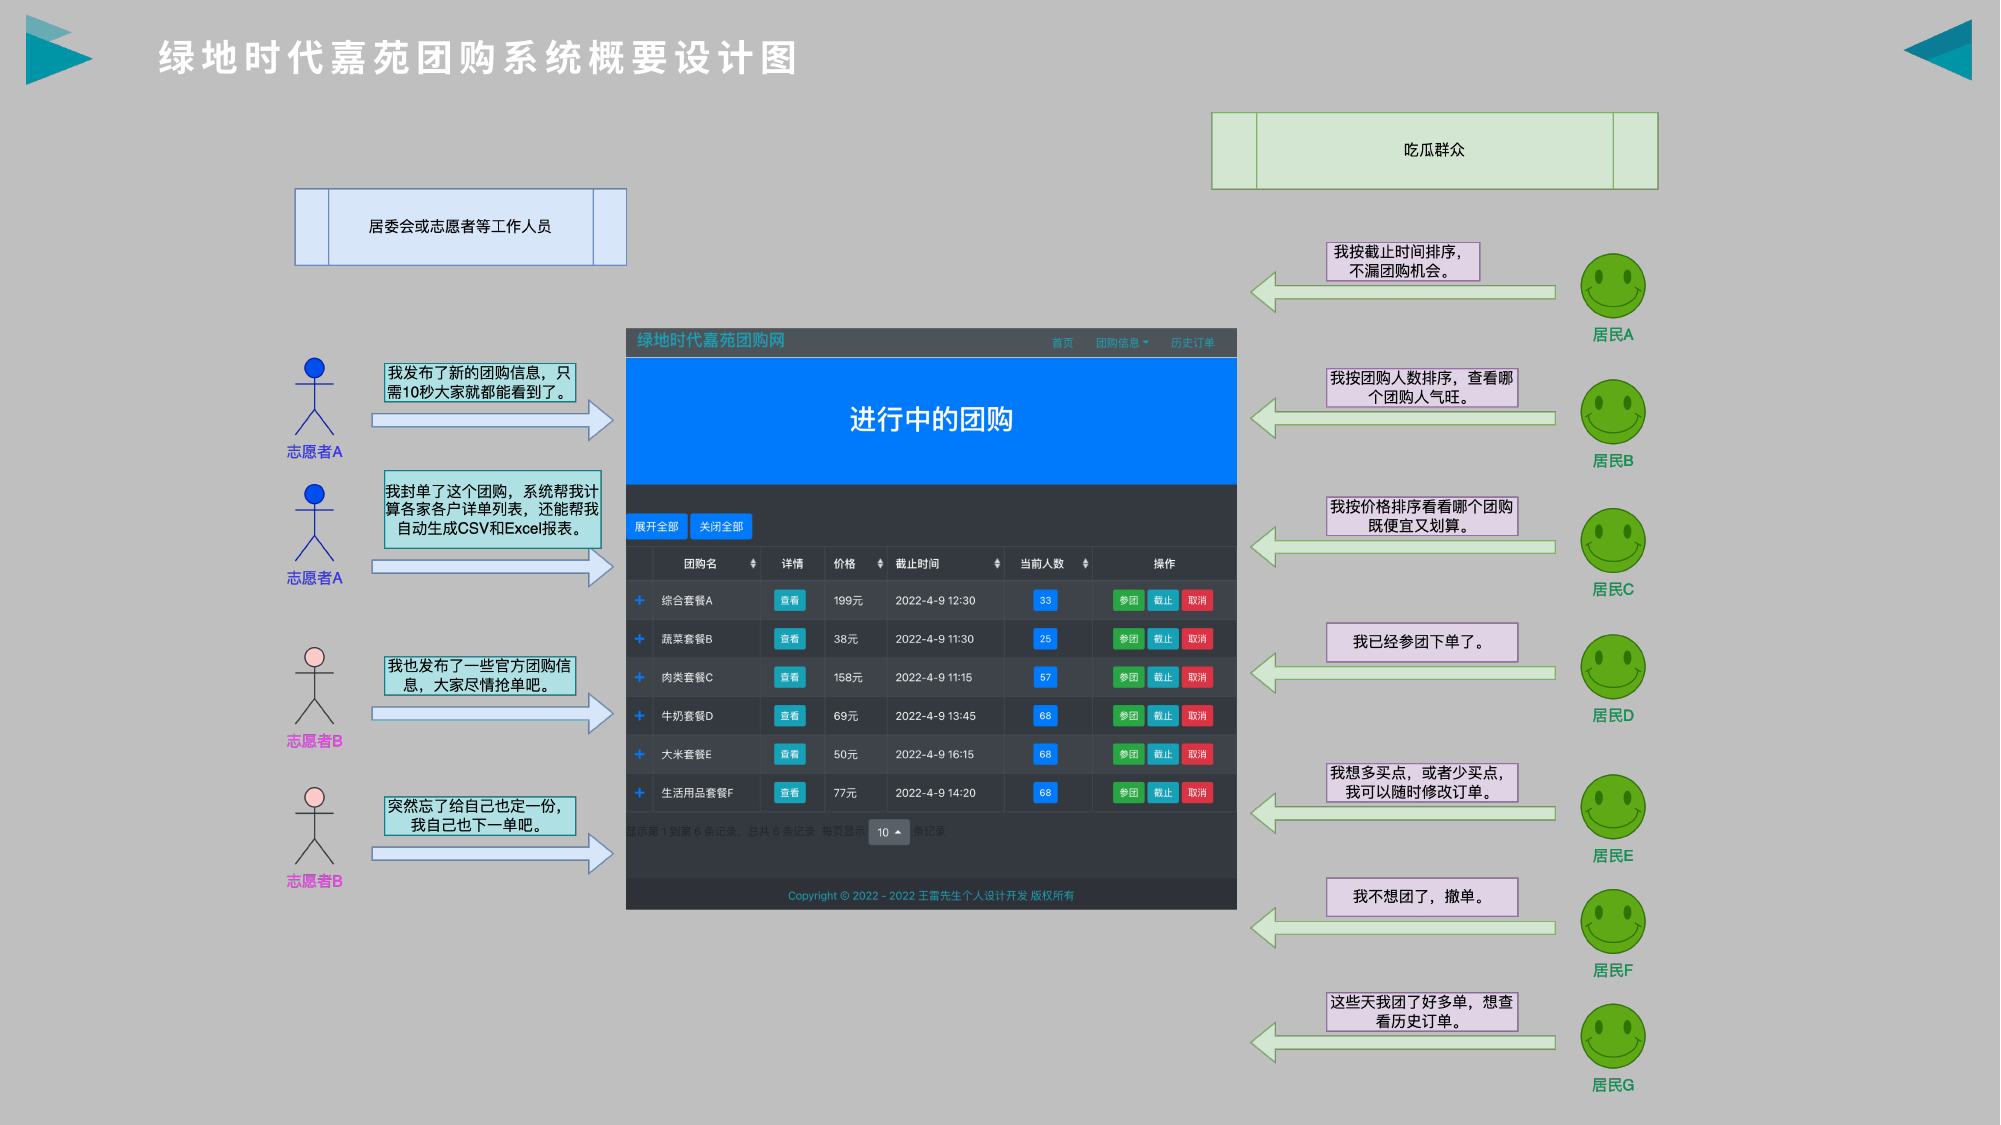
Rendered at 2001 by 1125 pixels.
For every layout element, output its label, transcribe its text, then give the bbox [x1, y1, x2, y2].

picture [1881, 0, 2000, 100]
picture [0, 0, 119, 100]
text_box 绿地时代嘉苑团购系统概要设计图 [144, 13, 839, 100]
picture [272, 99, 1671, 1108]
